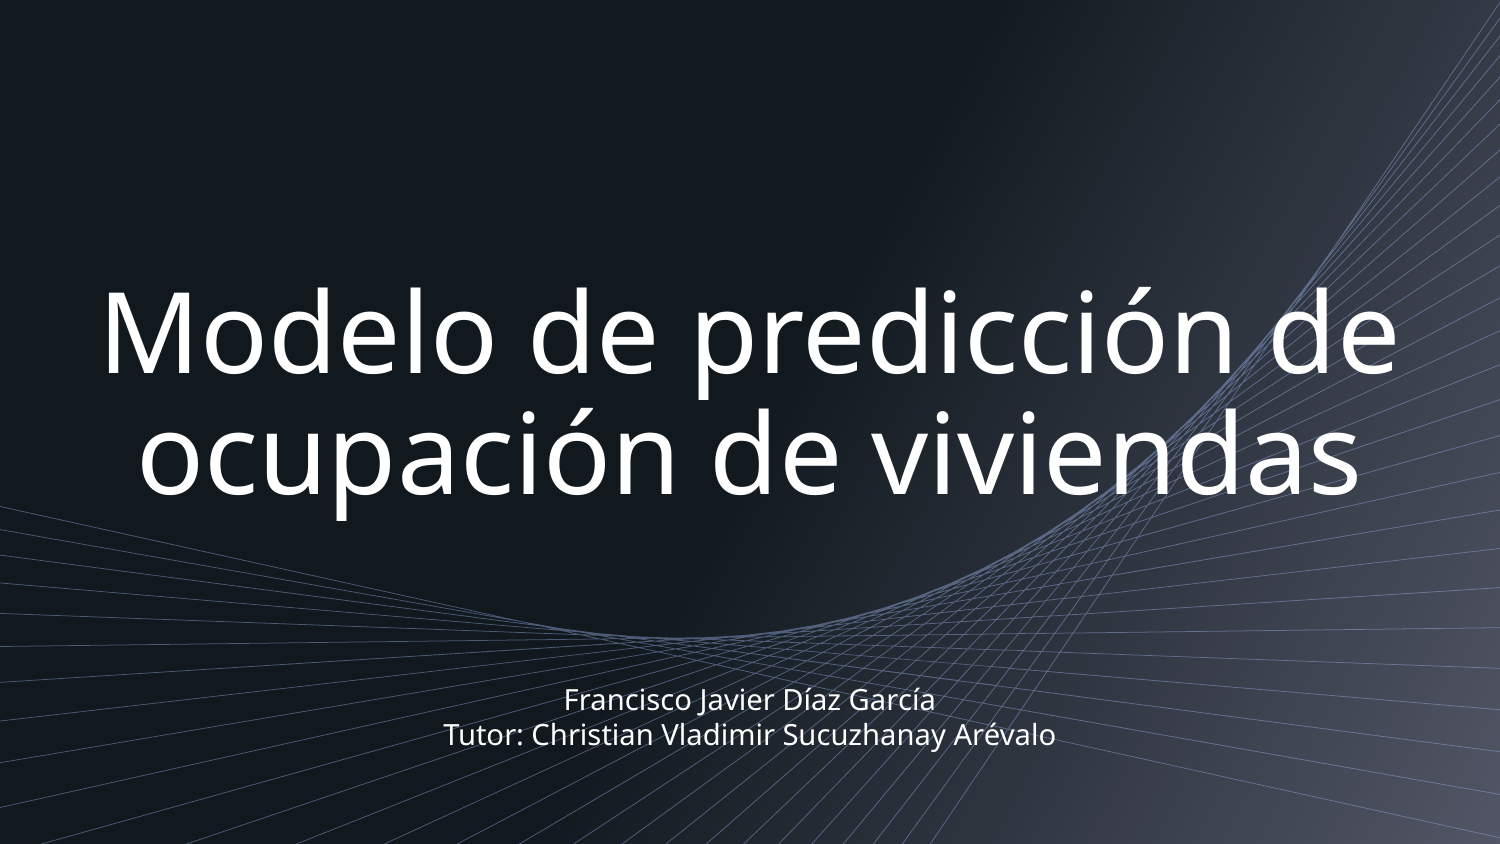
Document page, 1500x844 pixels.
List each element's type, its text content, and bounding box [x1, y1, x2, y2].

title Modelo de predicción de ocupación de viviendas [0, 242, 1500, 520]
text_box Francisco Javier Díaz García Tutor: Christian Vladimir Sucuzhanay Arévalo [362, 673, 1138, 759]
